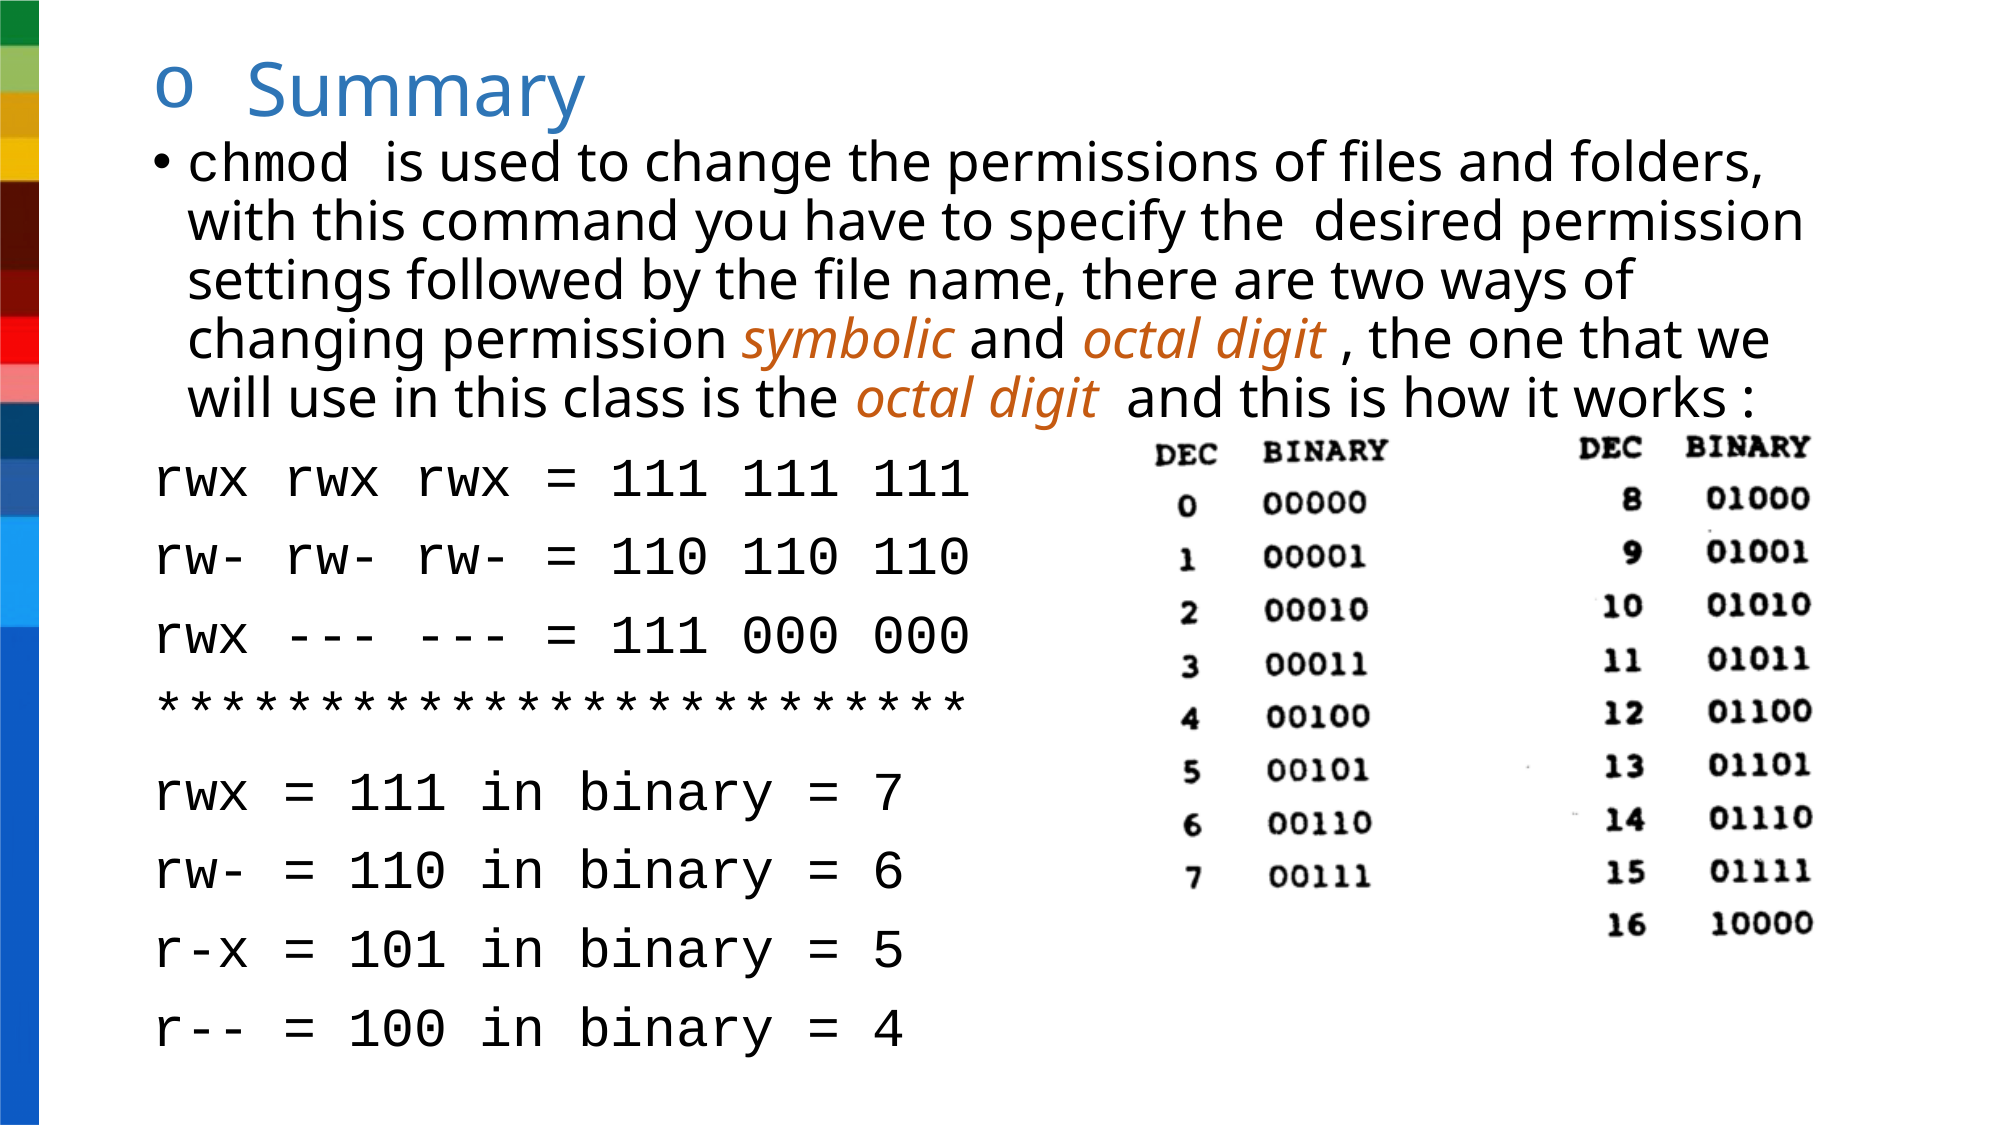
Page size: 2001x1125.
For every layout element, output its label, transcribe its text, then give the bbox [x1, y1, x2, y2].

picture [1139, 425, 1863, 970]
list chmod is used to change the permissions of files and folders, with this command you have to specify the desired permission settings followed by the file name, there are two ways of changing permission symbolic and octal digit , the one that we will use in this class is the octal digit and this is how it works : rwx rwx rwx = 111 111 111 rw- rw- rw- = 110 110 110 rwx --- --- = 111 000 000 ************************* rwx = 111 in binary = 7 rw- = 110 in binary = 6 r-x = 101 in binary = 5 r-- = 100 in binary = 4 [137, 127, 1863, 1070]
picture [0, 1, 582, 1124]
title Summary [137, 41, 1863, 127]
